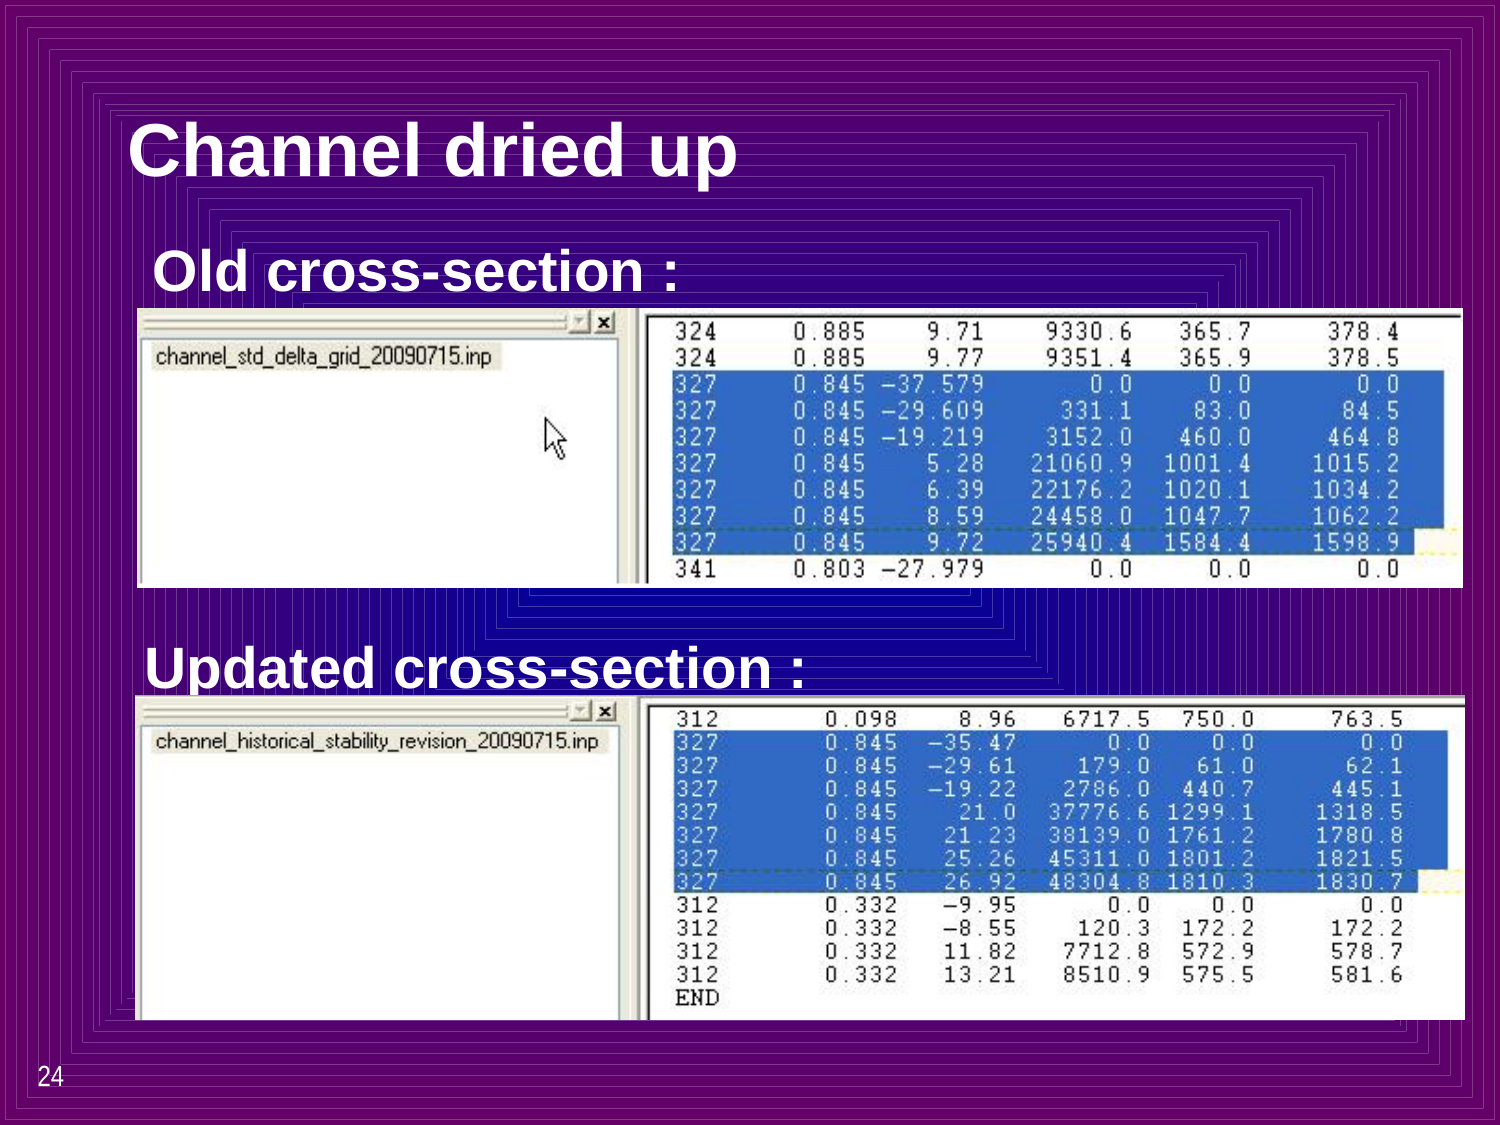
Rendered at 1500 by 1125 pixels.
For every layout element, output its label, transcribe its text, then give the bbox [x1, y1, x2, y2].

slide_number 24 [22, 1049, 336, 1125]
picture [134, 694, 1466, 1021]
title Channel dried up [112, 52, 1388, 241]
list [137, 308, 1463, 588]
text_box Updated cross-section : [129, 622, 1099, 699]
text_box Old cross-section : [138, 226, 1108, 307]
